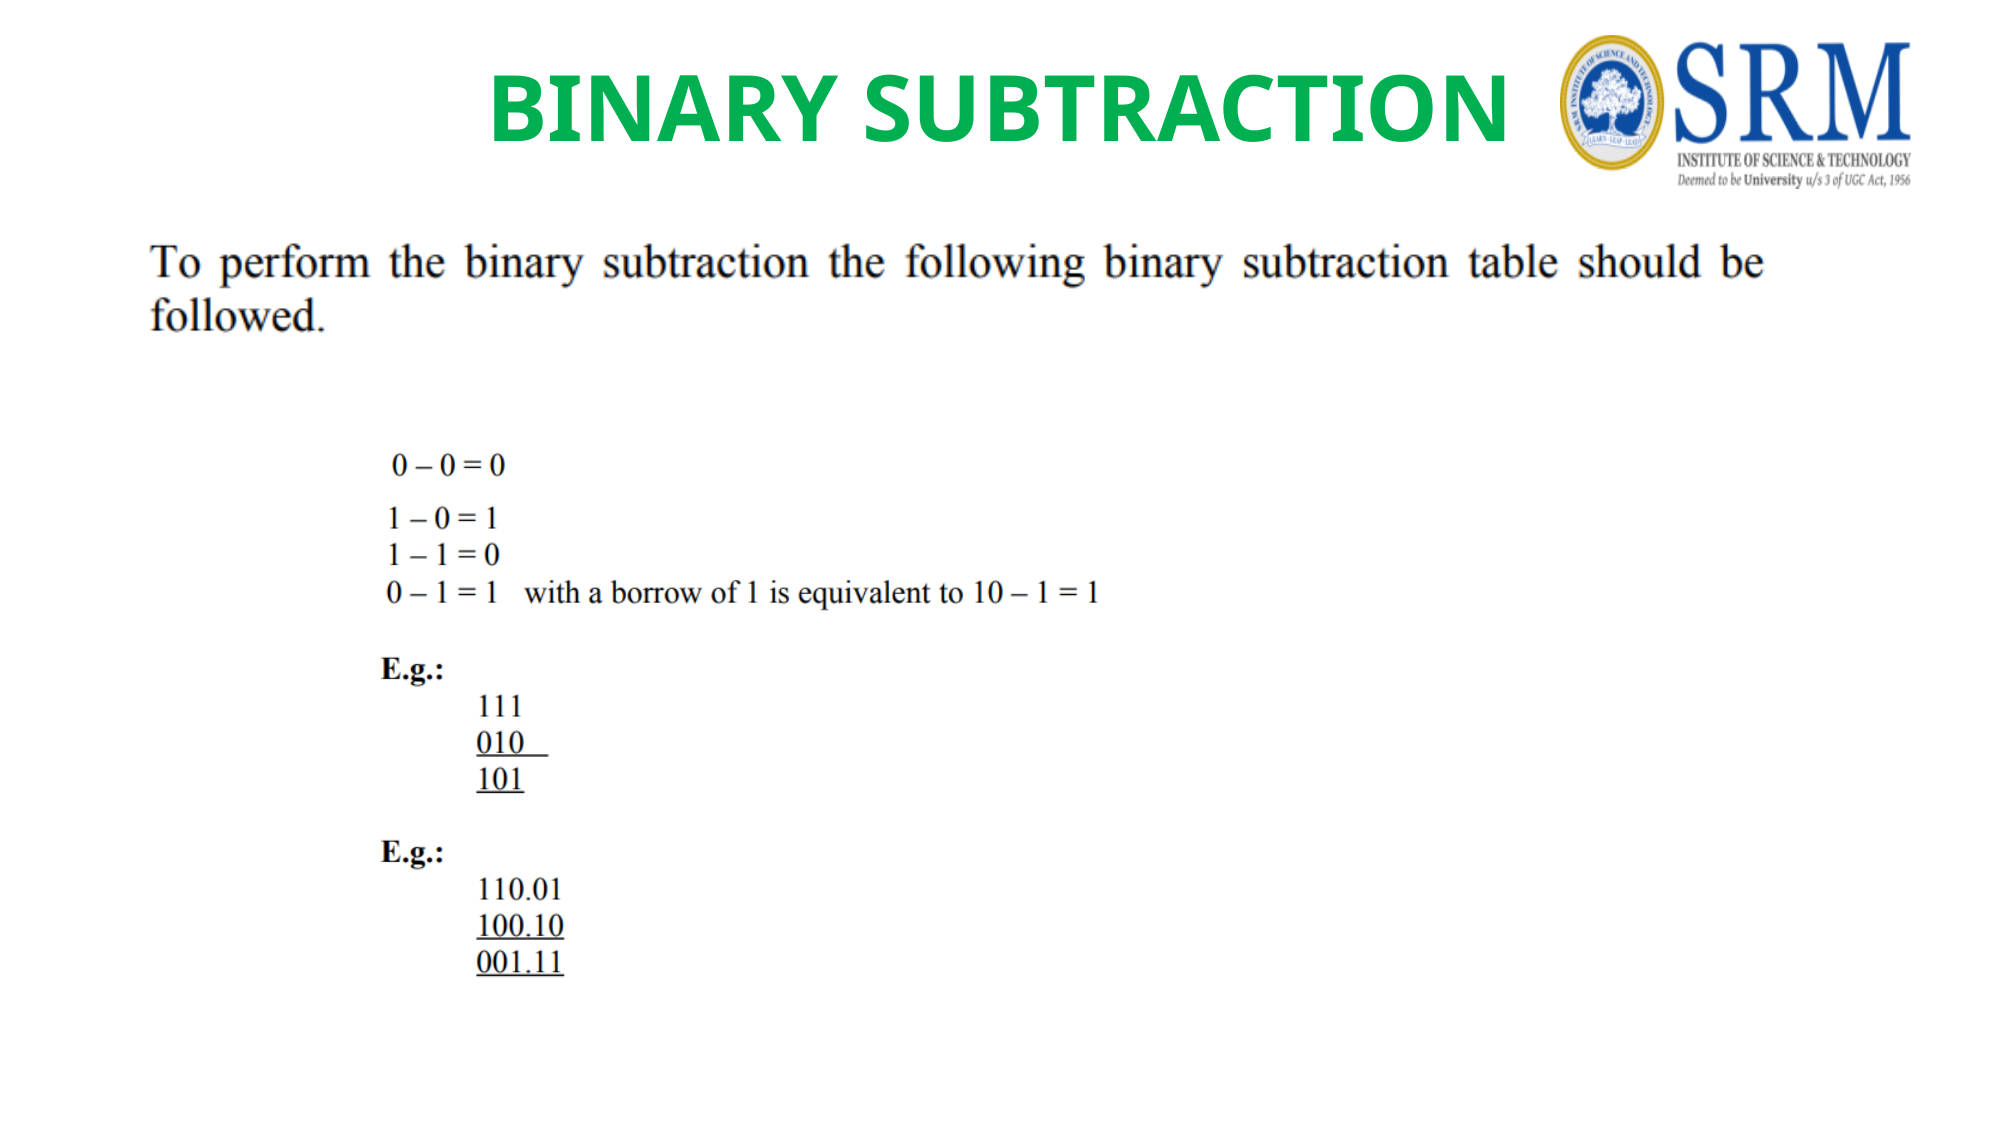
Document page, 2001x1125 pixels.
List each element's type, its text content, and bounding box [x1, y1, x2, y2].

picture [107, 220, 1816, 407]
picture [337, 639, 726, 1015]
title BINARY SUBTRACTION [137, 39, 1560, 184]
picture [373, 443, 1107, 628]
picture [1560, 35, 1911, 189]
